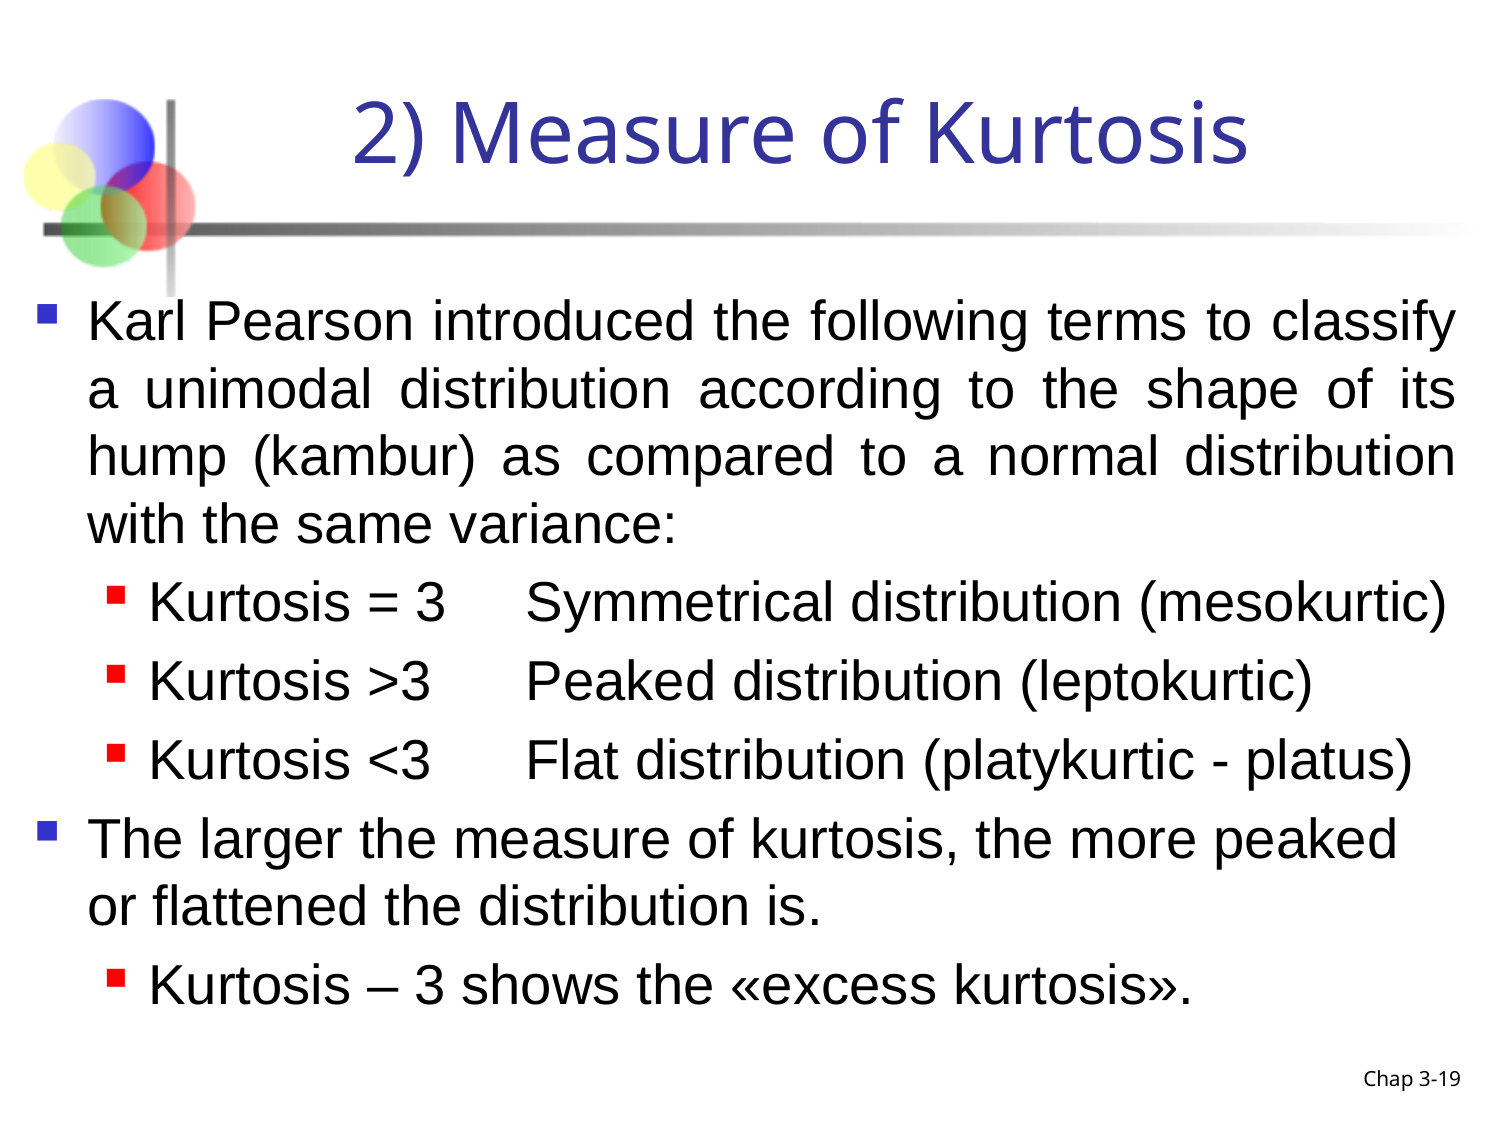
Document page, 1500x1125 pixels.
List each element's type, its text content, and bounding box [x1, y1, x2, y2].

list Karl Pearson introduced the following terms to classify a unimodal distribution according to the shape of its hump (kambur) as compared to a normal distribution with the same variance: Kurtosis = 3 Symmetrical distribution (mesokurtic) Kurtosis >3 Peaked distribution (leptokurtic) Kurtosis <3 Flat distribution (platykurtic - platus) The larger the measure of kurtosis, the more peaked or flattened the distribution is. Kurtosis – 3 shows the «excess kurtosis». [20, 277, 1471, 953]
slide_number Chap 3-19 [1162, 1050, 1475, 1101]
picture [24, 99, 1475, 297]
title 2) Measure of Kurtosis [162, 62, 1441, 188]
